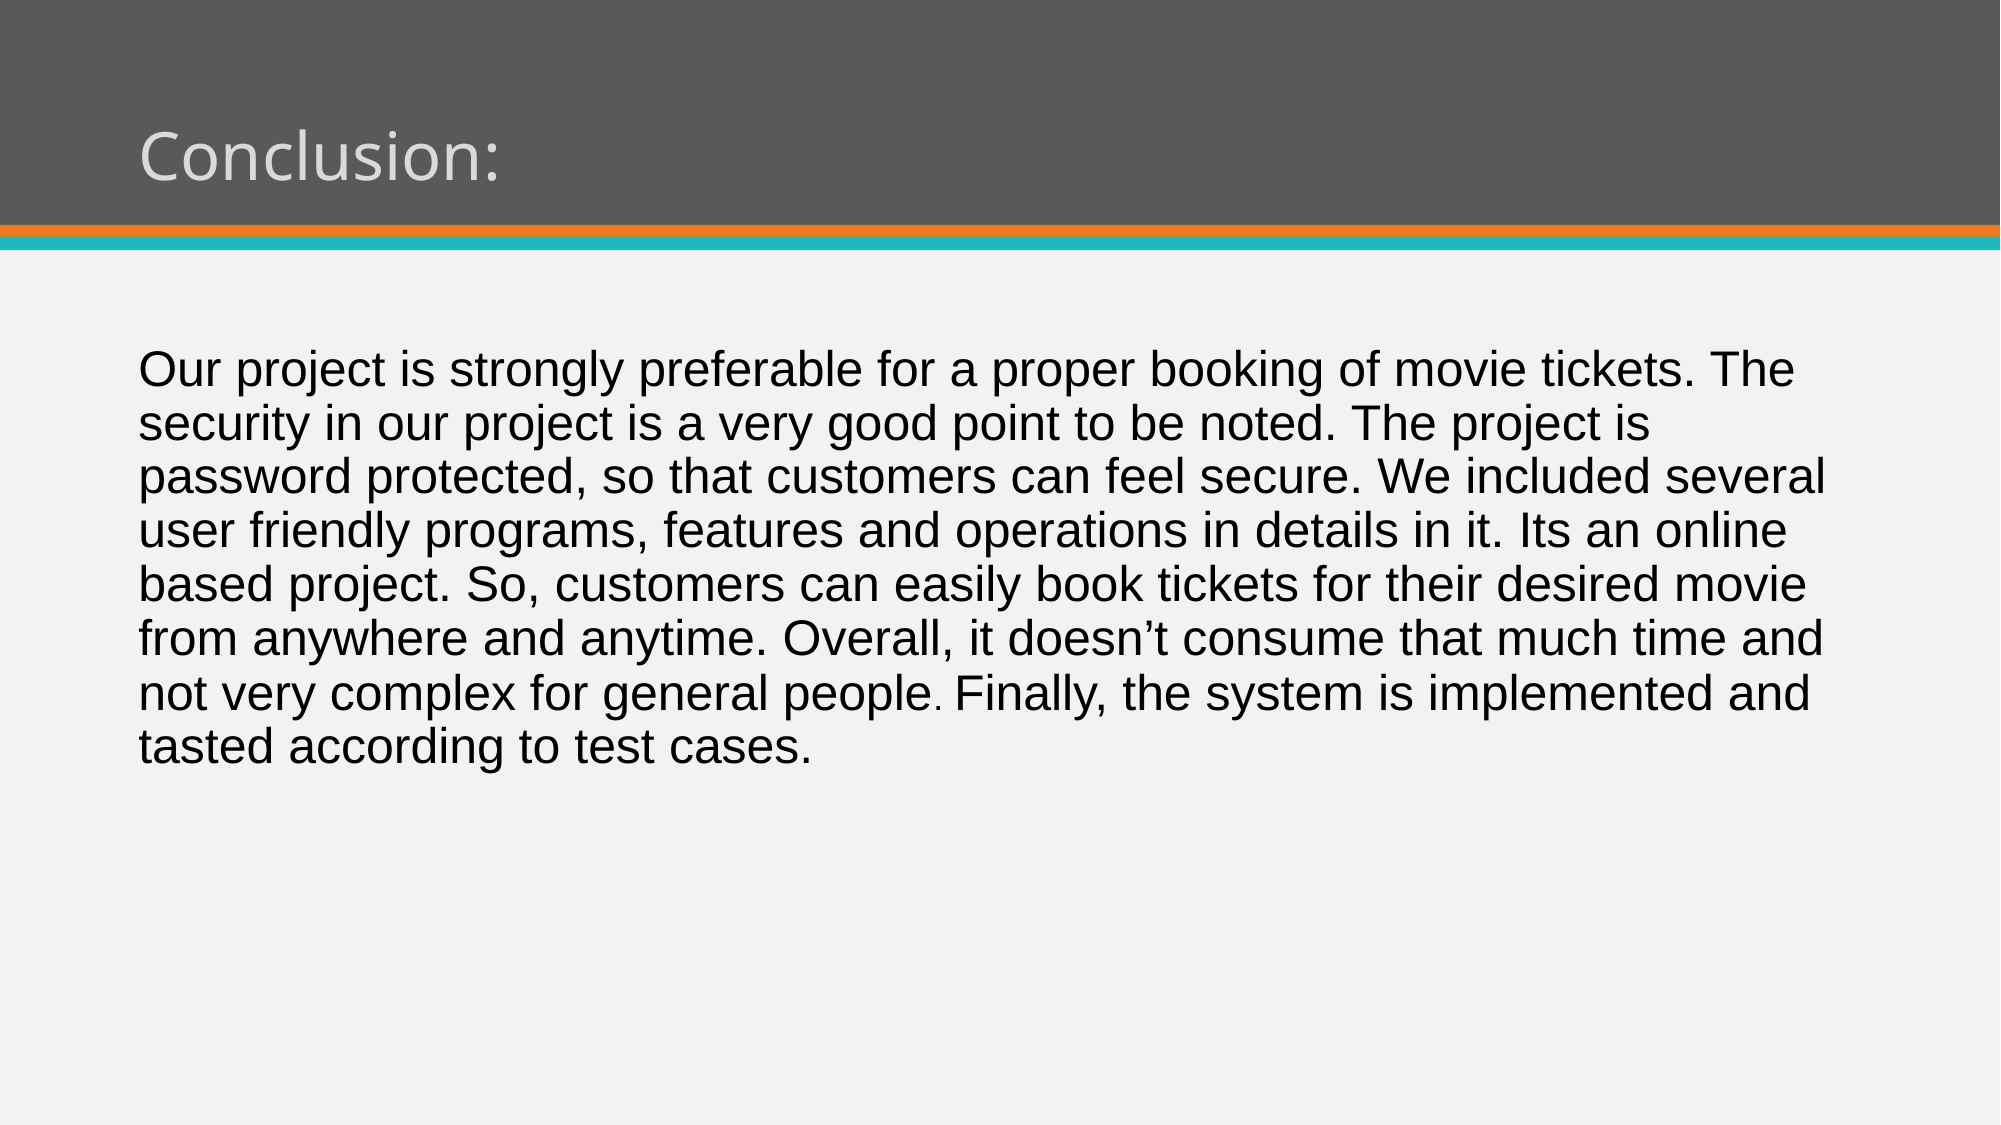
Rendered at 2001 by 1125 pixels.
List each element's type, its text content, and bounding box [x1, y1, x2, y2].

list Our project is strongly preferable for a proper booking of movie tickets. The security in our project is a very good point to be noted. The project is password protected, so that customers can feel secure. We included several user friendly programs, features and operations in details in it. Its an online based project. So, customers can easily book tickets for their desired movie from anywhere and anytime. Overall, it doesn’t consume that much time and not very complex for general people. Finally, the system is implemented and tasted according to test cases. [123, 202, 1850, 916]
title Conclusion: [123, 32, 1699, 202]
